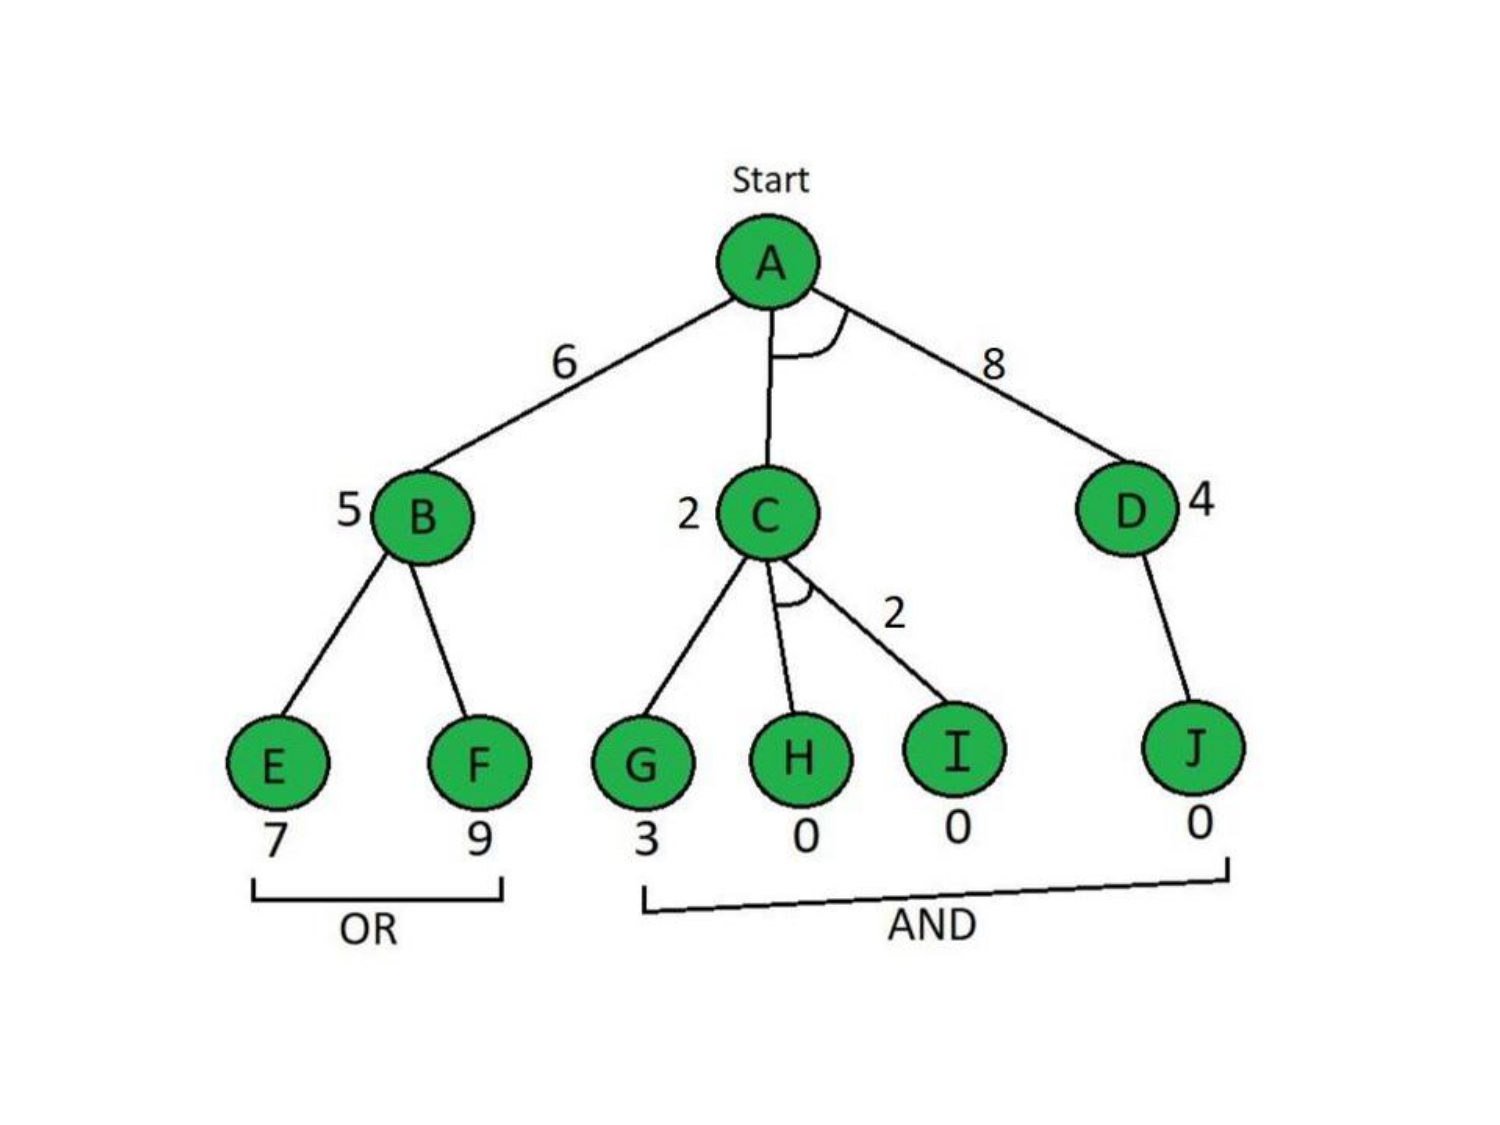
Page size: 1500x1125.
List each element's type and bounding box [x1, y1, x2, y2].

picture [137, 112, 1338, 1019]
